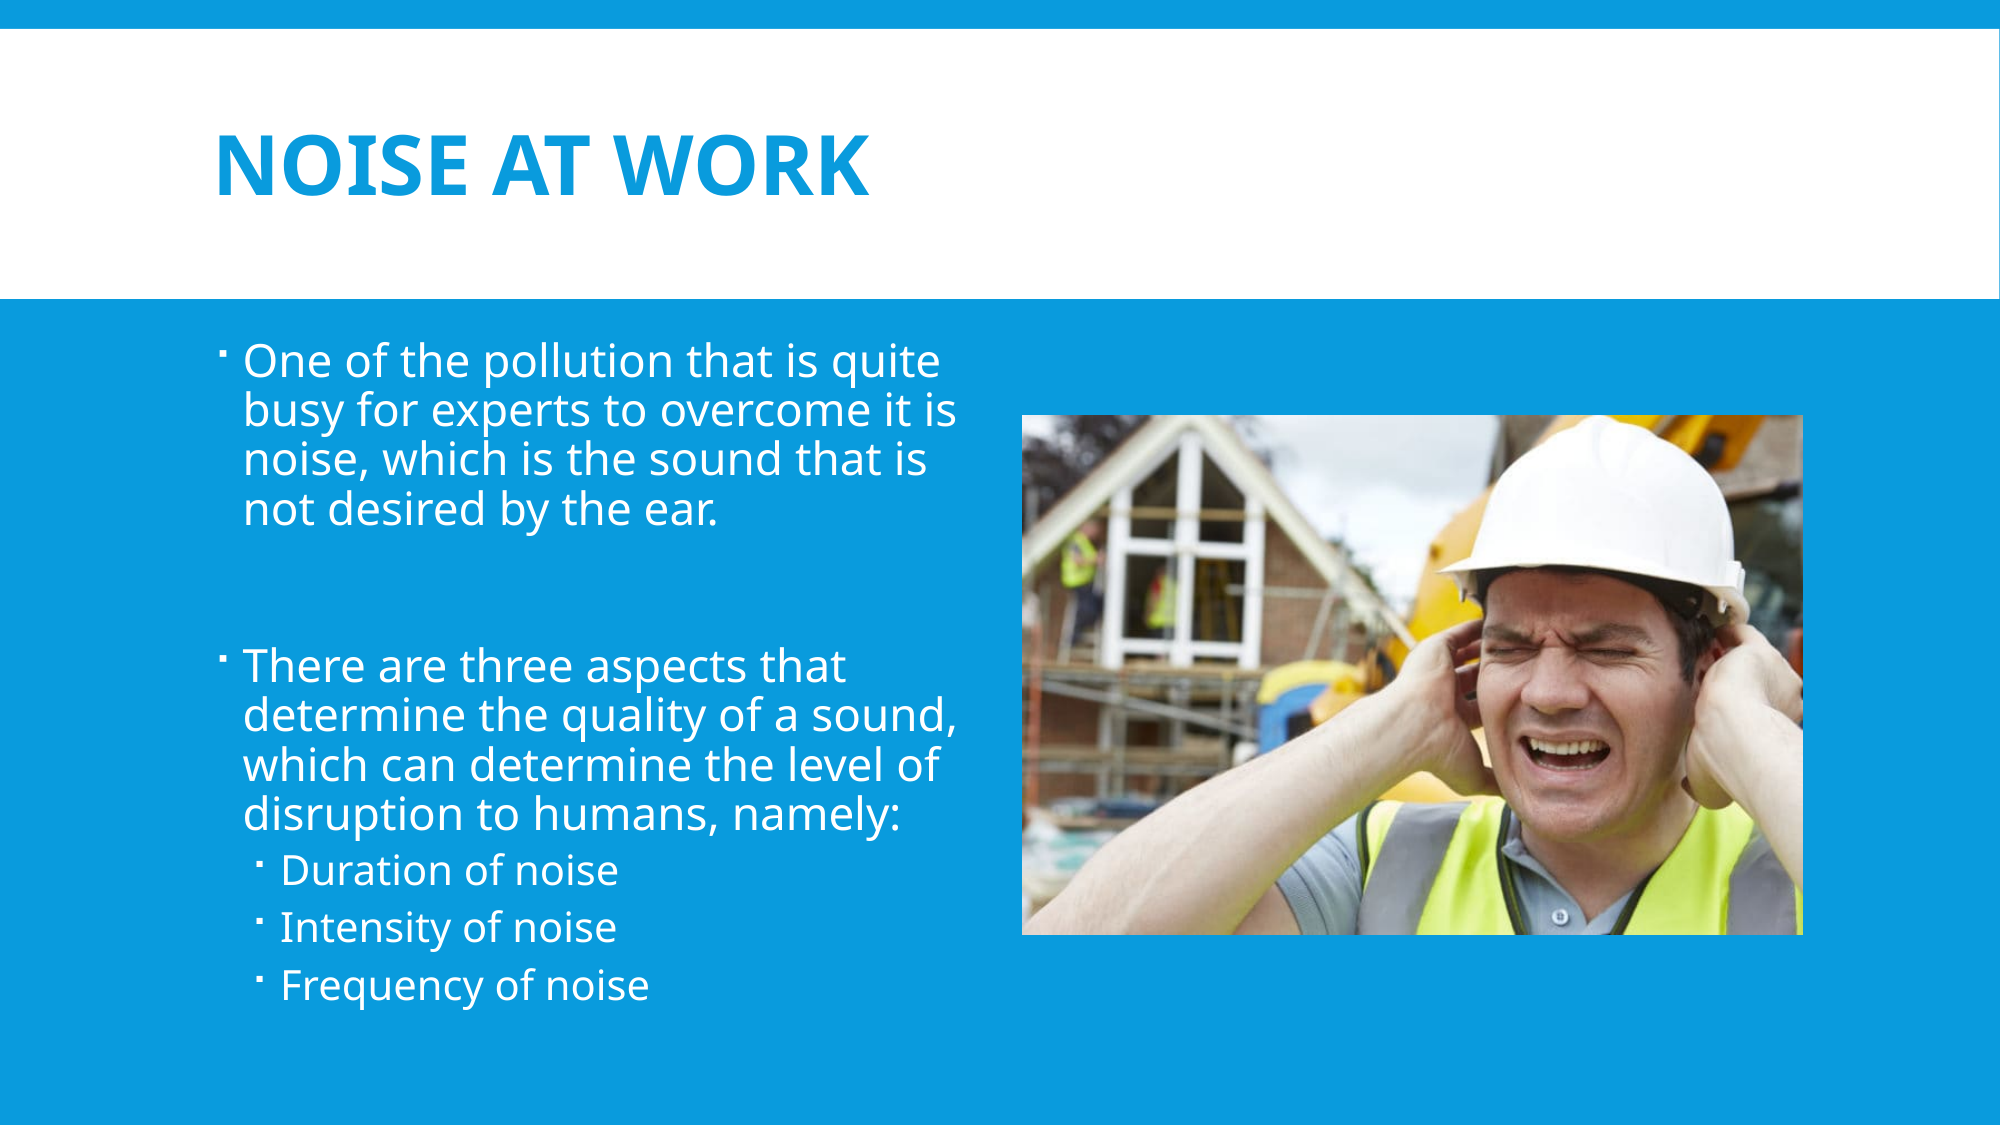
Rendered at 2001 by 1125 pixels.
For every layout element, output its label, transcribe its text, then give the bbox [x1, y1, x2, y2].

title Noise at Work [197, 46, 1803, 295]
list One of the pollution that is quite busy for experts to overcome it is noise, which is the sound that is not desired by the ear. There are three aspects that determine the quality of a sound, which can determine the level of disruption to humans, namely: Duration of noise Intensity of noise Frequency of noise [197, 329, 978, 1020]
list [1021, 414, 1803, 935]
